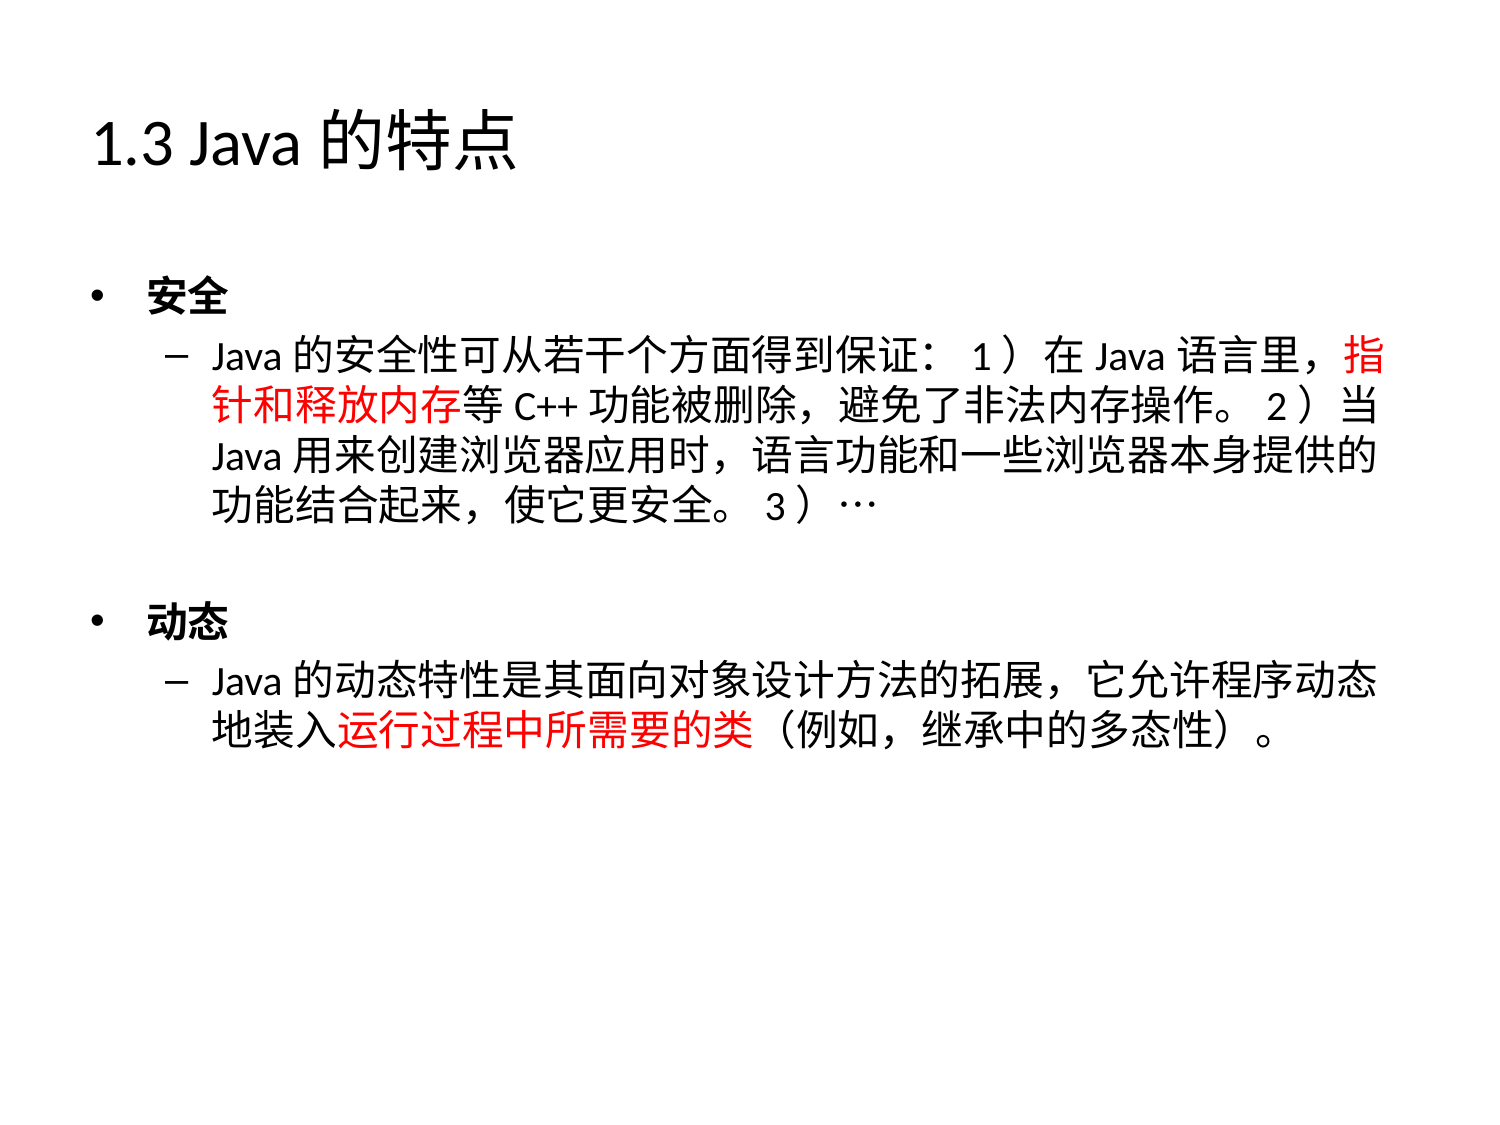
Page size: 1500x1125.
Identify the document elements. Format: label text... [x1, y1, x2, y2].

list 安全 Java的安全性可从若干个方面得到保证：1）在Java语言里，指针和释放内存等C++功能被删除，避免了非法内存操作。2）当Java用来创建浏览器应用时，语言功能和一些浏览器本身提供的功能结合起来，使它更安全。3）… 动态 Java的动态特性是其面向对象设计方法的拓展，它允许程序动态地装入运行过程中所需要的类（例如，继承中的多态性）。 [75, 262, 1425, 1005]
title 1.3 Java的特点 [75, 45, 1425, 233]
